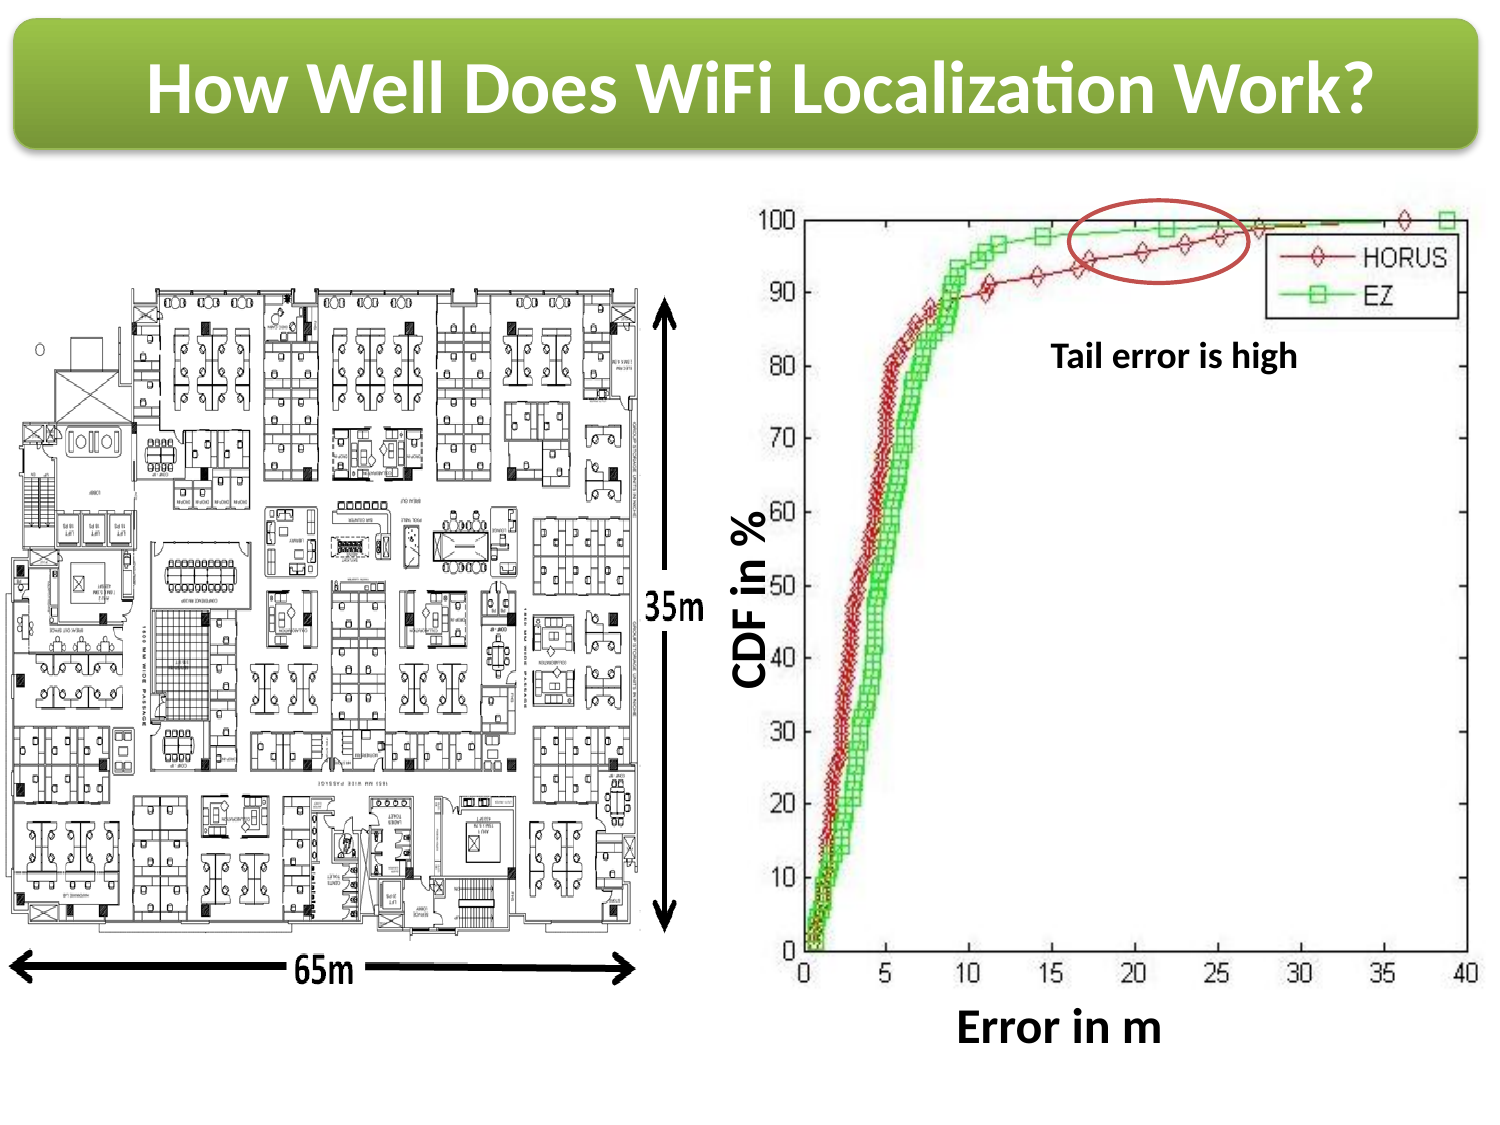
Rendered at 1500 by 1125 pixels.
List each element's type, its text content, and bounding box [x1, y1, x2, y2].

picture [746, 174, 1500, 1050]
picture [0, 282, 705, 992]
text_box CDF in % [708, 491, 741, 705]
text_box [13, 18, 1478, 176]
